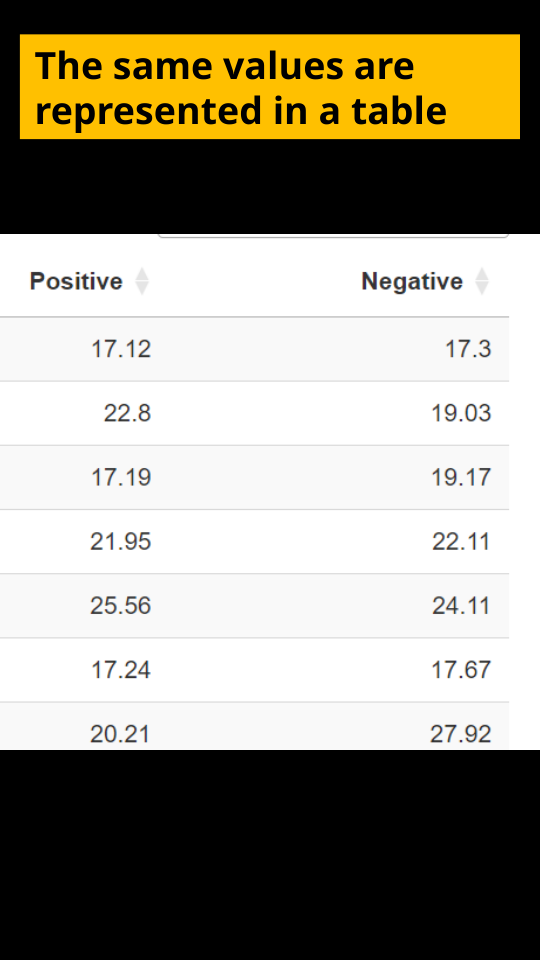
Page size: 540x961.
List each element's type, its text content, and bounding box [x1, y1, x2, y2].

text_box The same values are represented in a table [19, 34, 520, 140]
picture [0, 234, 540, 751]
